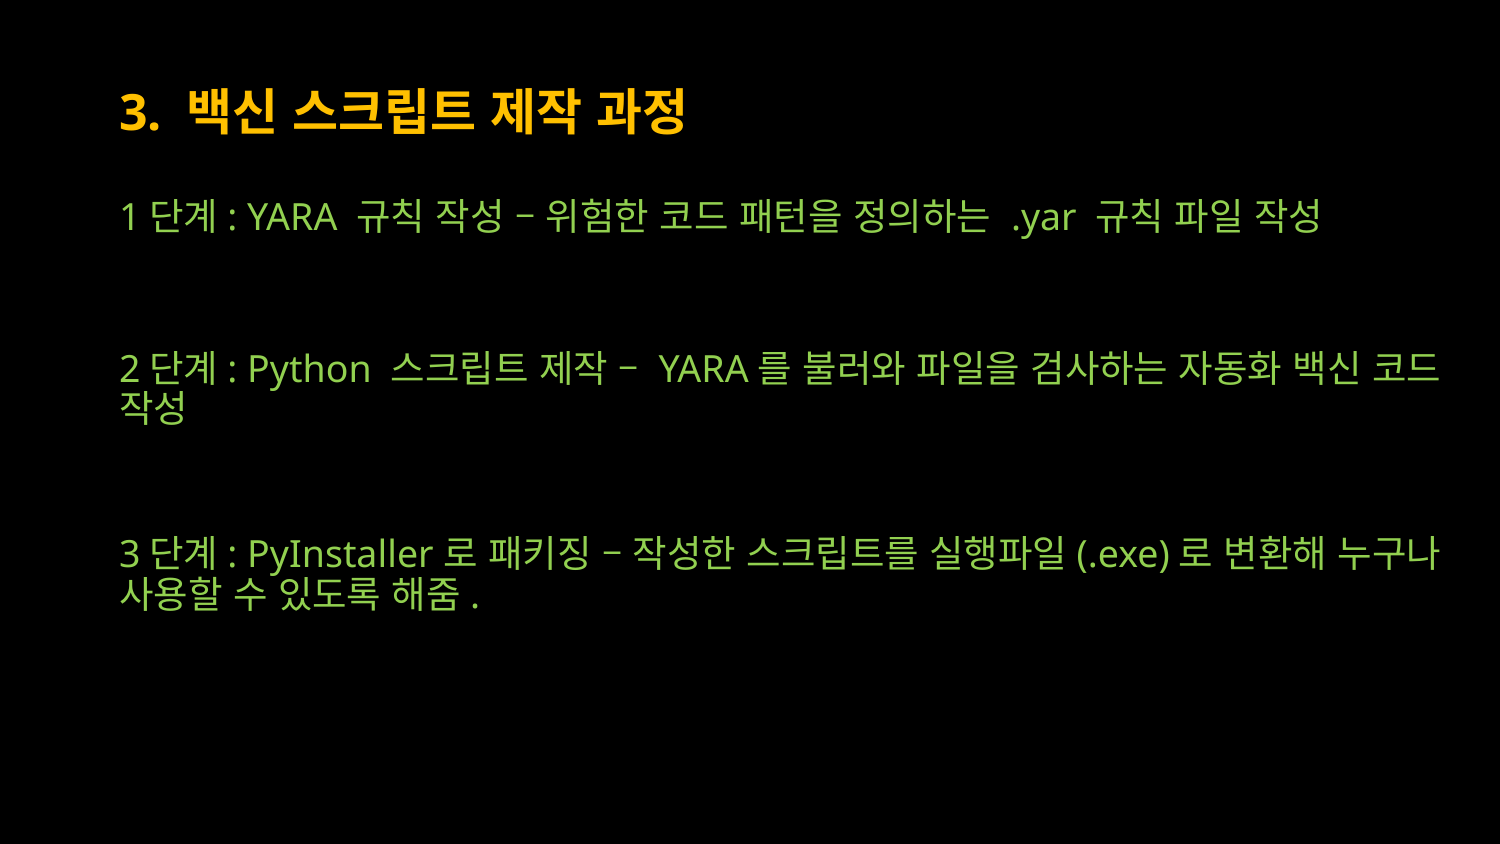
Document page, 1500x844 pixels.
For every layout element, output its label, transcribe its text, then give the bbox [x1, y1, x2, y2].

list 1단계: YARA 규칙 작성 – 위험한 코드 패턴을 정의하는 .yar 규칙 파일 작성 2단계: Python 스크립트 제작 – YARA를 불러와 파일을 검사하는 자동화 백신 코드 작성 3단계: PyInstaller로 패키징 – 작성한 스크립트를 실행파일(.exe)로 변환해 누구나 사용할 수 있도록 해줌. [104, 190, 1469, 772]
title 3. 백신 스크립트 제작 과정 [104, 49, 1455, 181]
